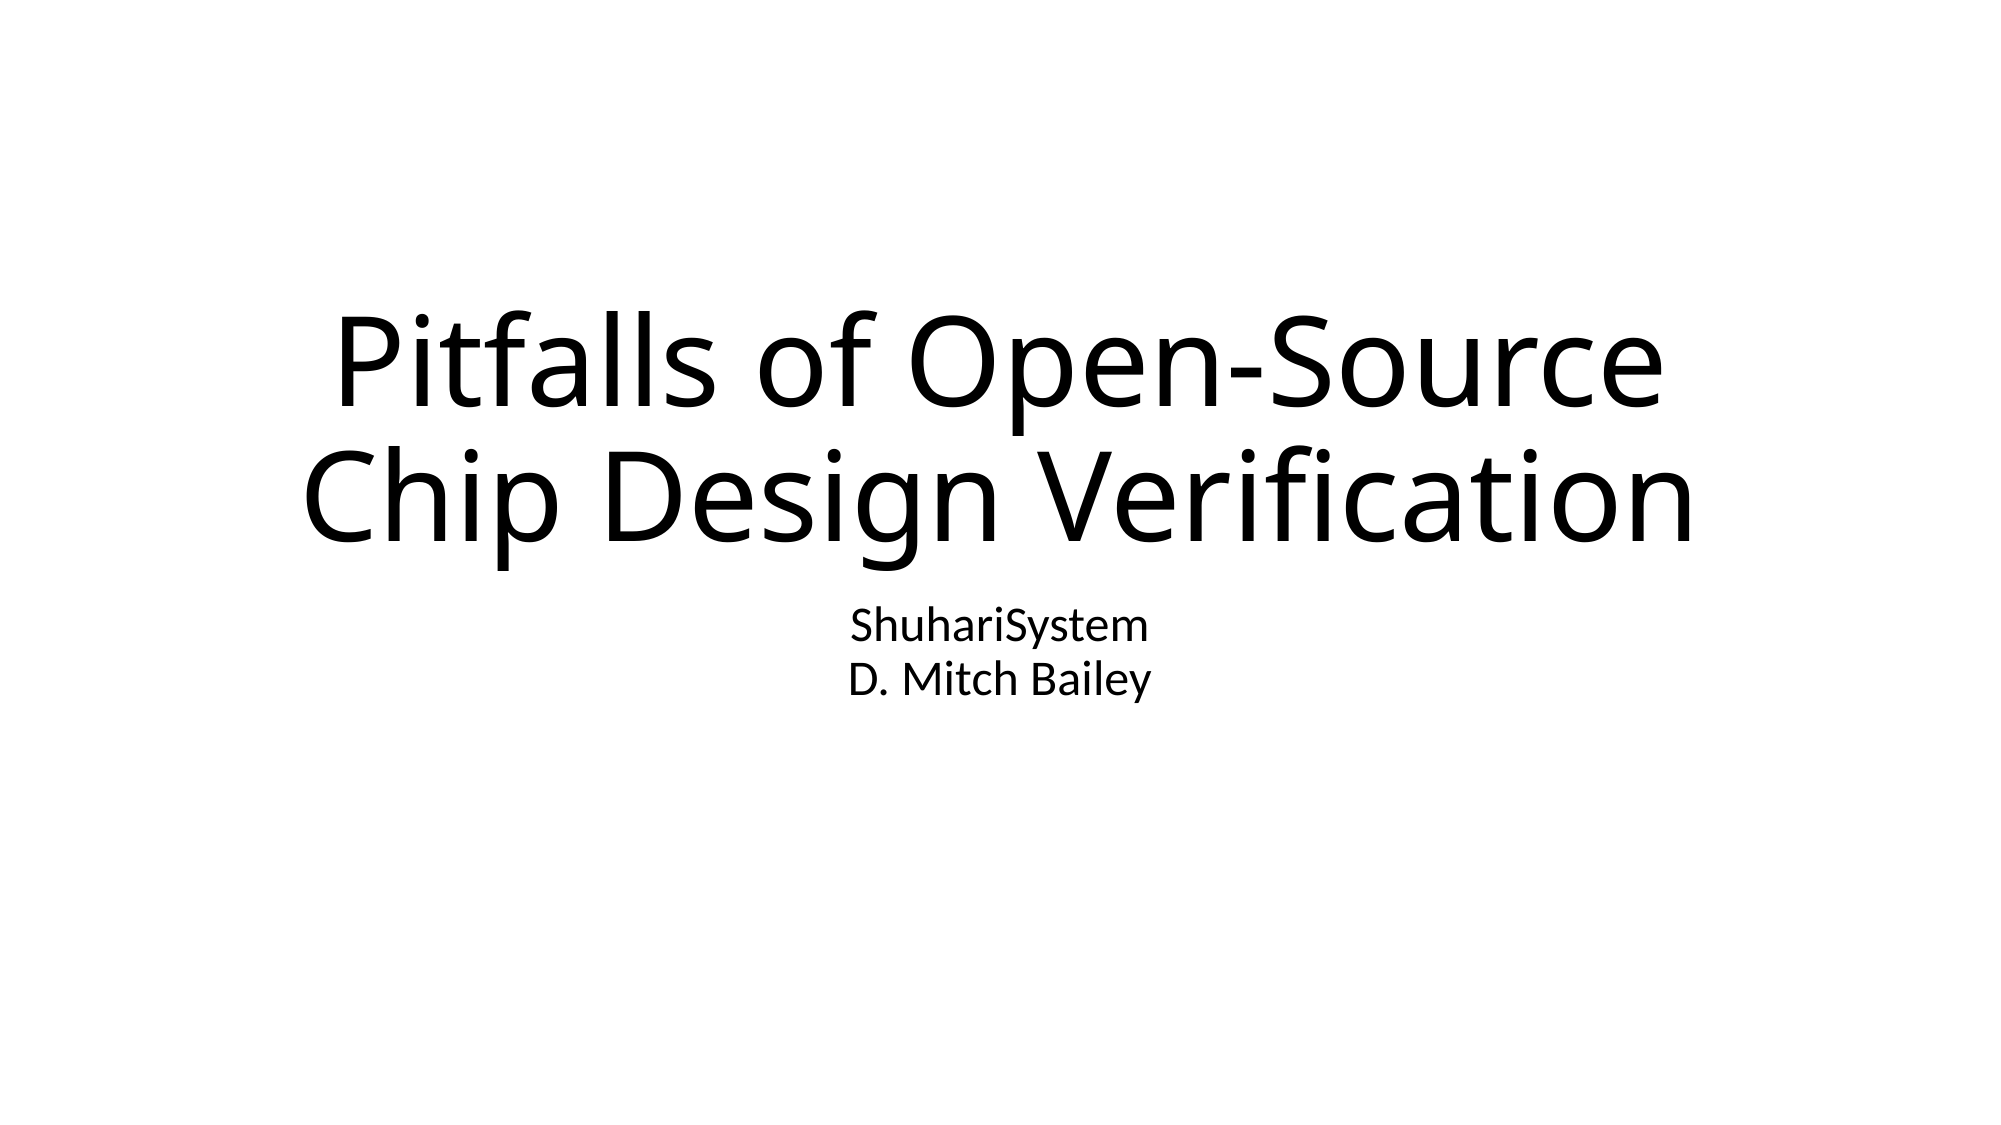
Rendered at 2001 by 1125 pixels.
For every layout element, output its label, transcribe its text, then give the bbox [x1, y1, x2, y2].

title Pitfalls of Open-Source Chip Design Verification [249, 184, 1750, 576]
subtitle ShuhariSystem D. Mitch Bailey [249, 590, 1750, 863]
